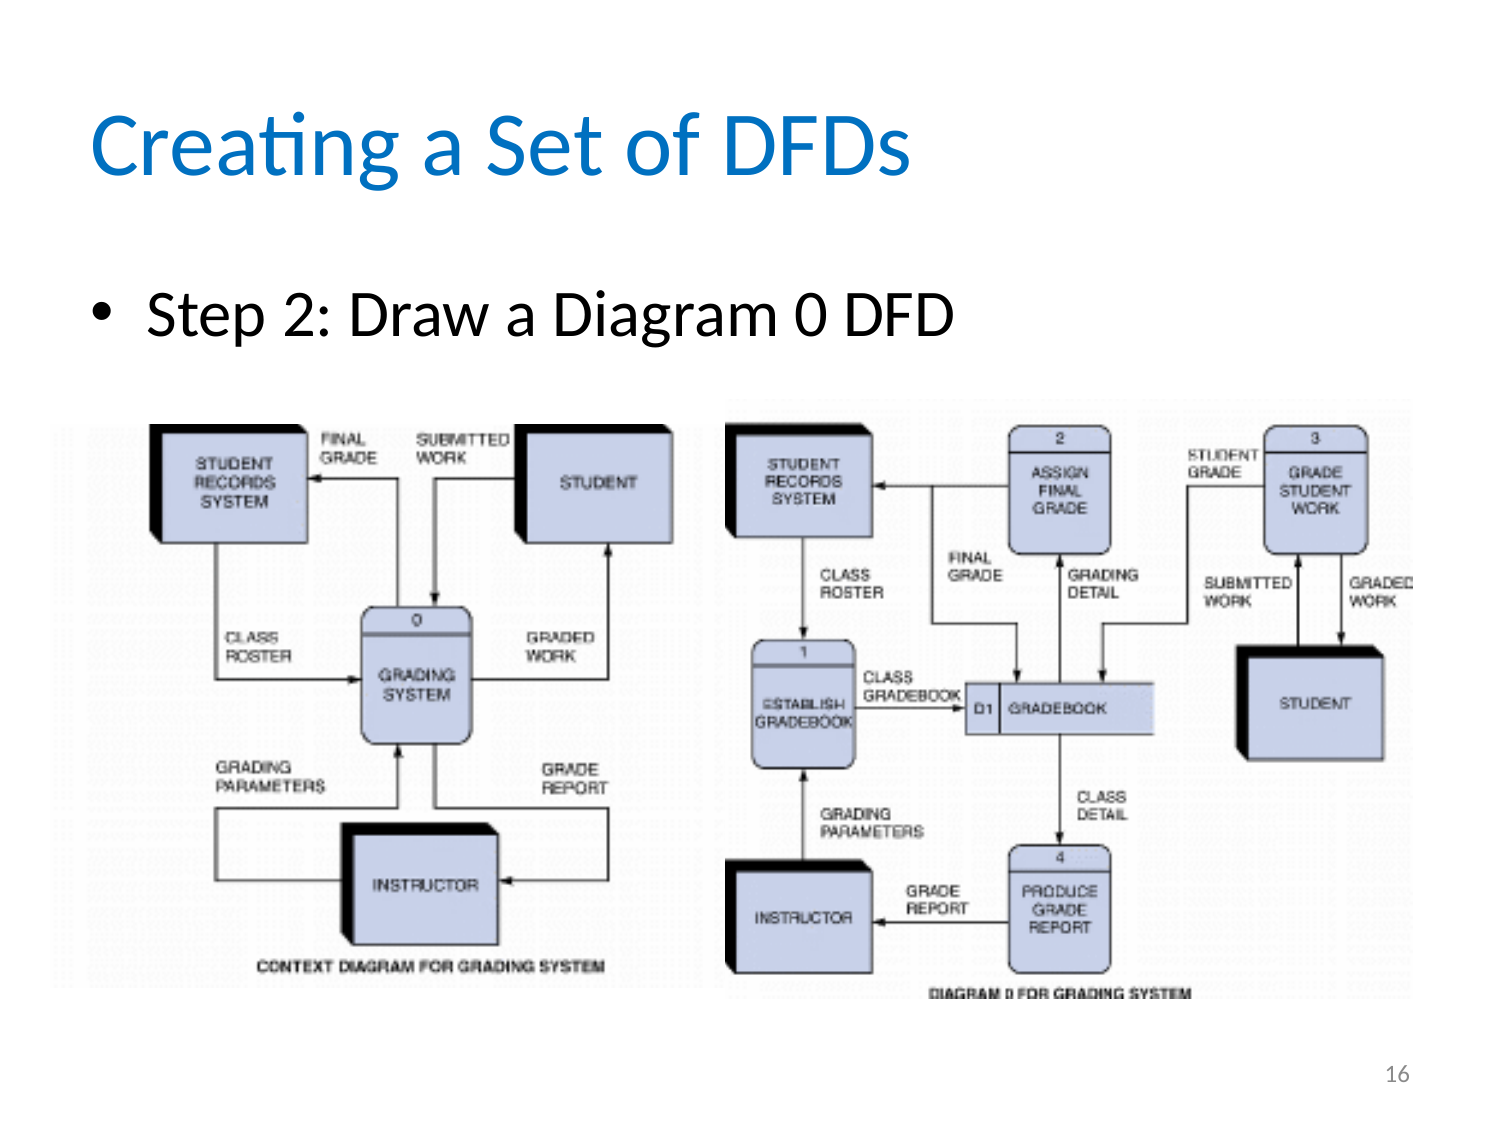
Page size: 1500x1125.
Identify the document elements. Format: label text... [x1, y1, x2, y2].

list Step 2: Draw a Diagram 0 DFD [74, 262, 1426, 1006]
slide_number 16 [1074, 1042, 1425, 1103]
picture [49, 399, 1413, 999]
title Creating a Set of DFDs [74, 44, 1426, 233]
